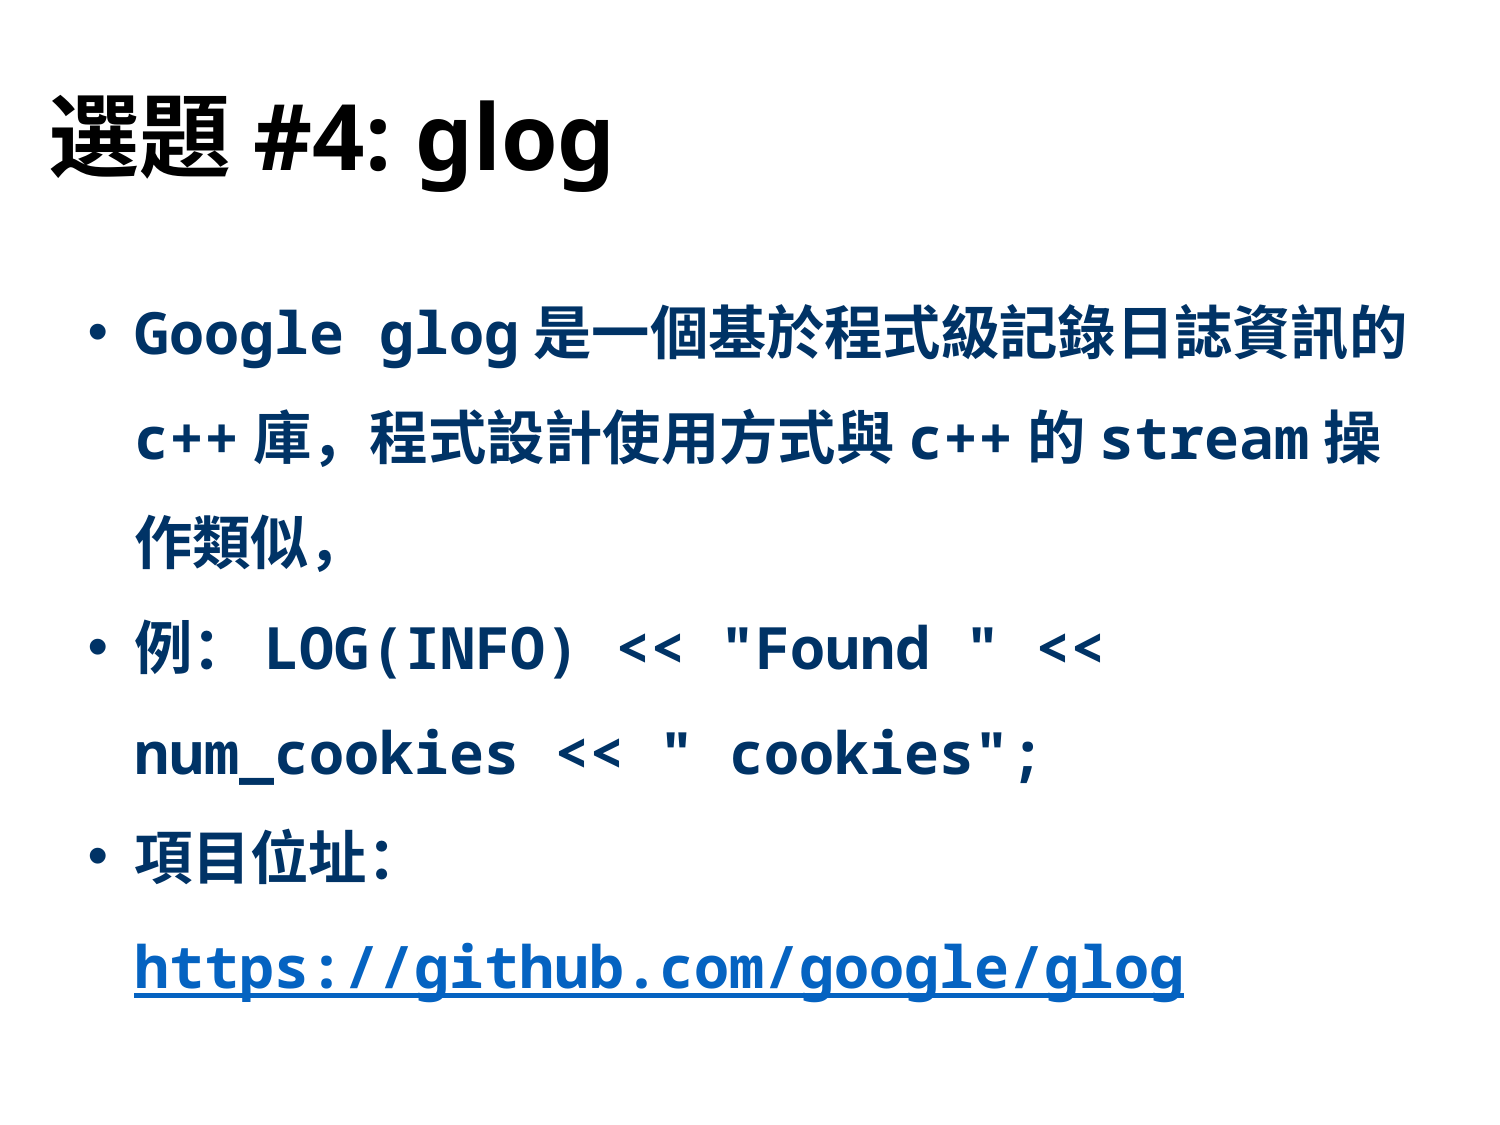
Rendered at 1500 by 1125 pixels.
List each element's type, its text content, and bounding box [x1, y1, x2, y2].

title 選題#4: glog [33, 32, 1328, 250]
text_box Google glog是一個基於程式級記錄日誌資訊的c++庫，程式設計使用方式與c++的stream操作類似， 例：LOG(INFO) << "Found " << num_cookies << " cookies"; 項目位址：https://github.com/google/glog [72, 253, 1424, 1017]
